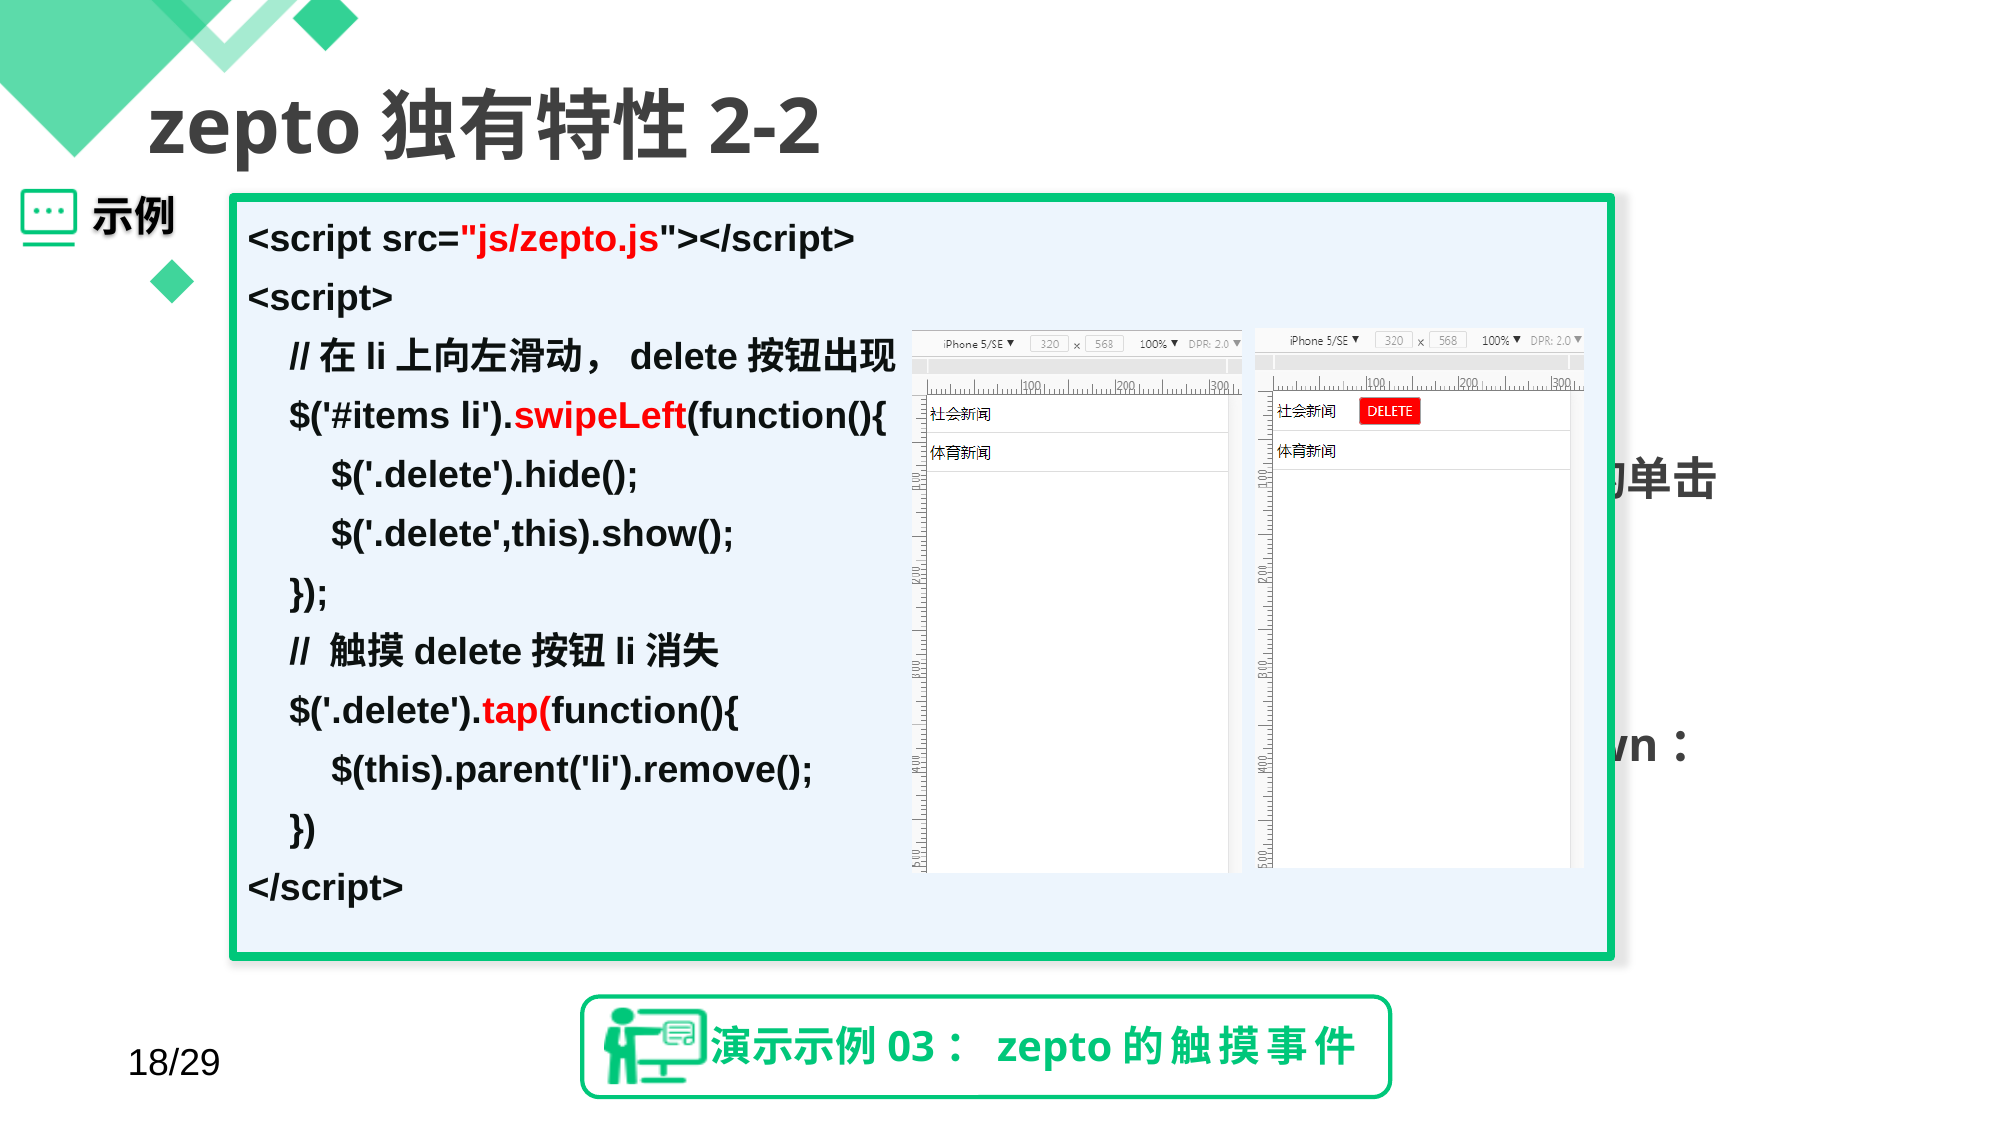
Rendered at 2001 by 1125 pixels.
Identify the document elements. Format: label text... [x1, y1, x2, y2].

picture [0, 0, 2000, 1125]
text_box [14, 182, 193, 251]
title zepto独有特性2-2 [129, 45, 1692, 201]
list Touch tap ：元素被触摸的时候触发 singleTap and doubleTap：这一对事件可以用来检测元素上的单击和双击 longTap：当一个元素被按住超过750ms触发 swipe、swipeLeft、swipeRight、swipeUp、swipeDown：当元素被划过时触发 [126, 214, 1777, 1006]
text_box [581, 996, 1391, 1098]
text_box <script src="js/zepto.js"></script> <script> //在li上向左滑动，delete按钮出现 $('#items li').swipeLeft(function(){ $('.delete').hide(); $('.delete',this).show(); }); // 触摸delete按钮li消失 $('.delete').tap(function(){ $(this).parent('li').remove(); }) </script> [232, 197, 1611, 957]
